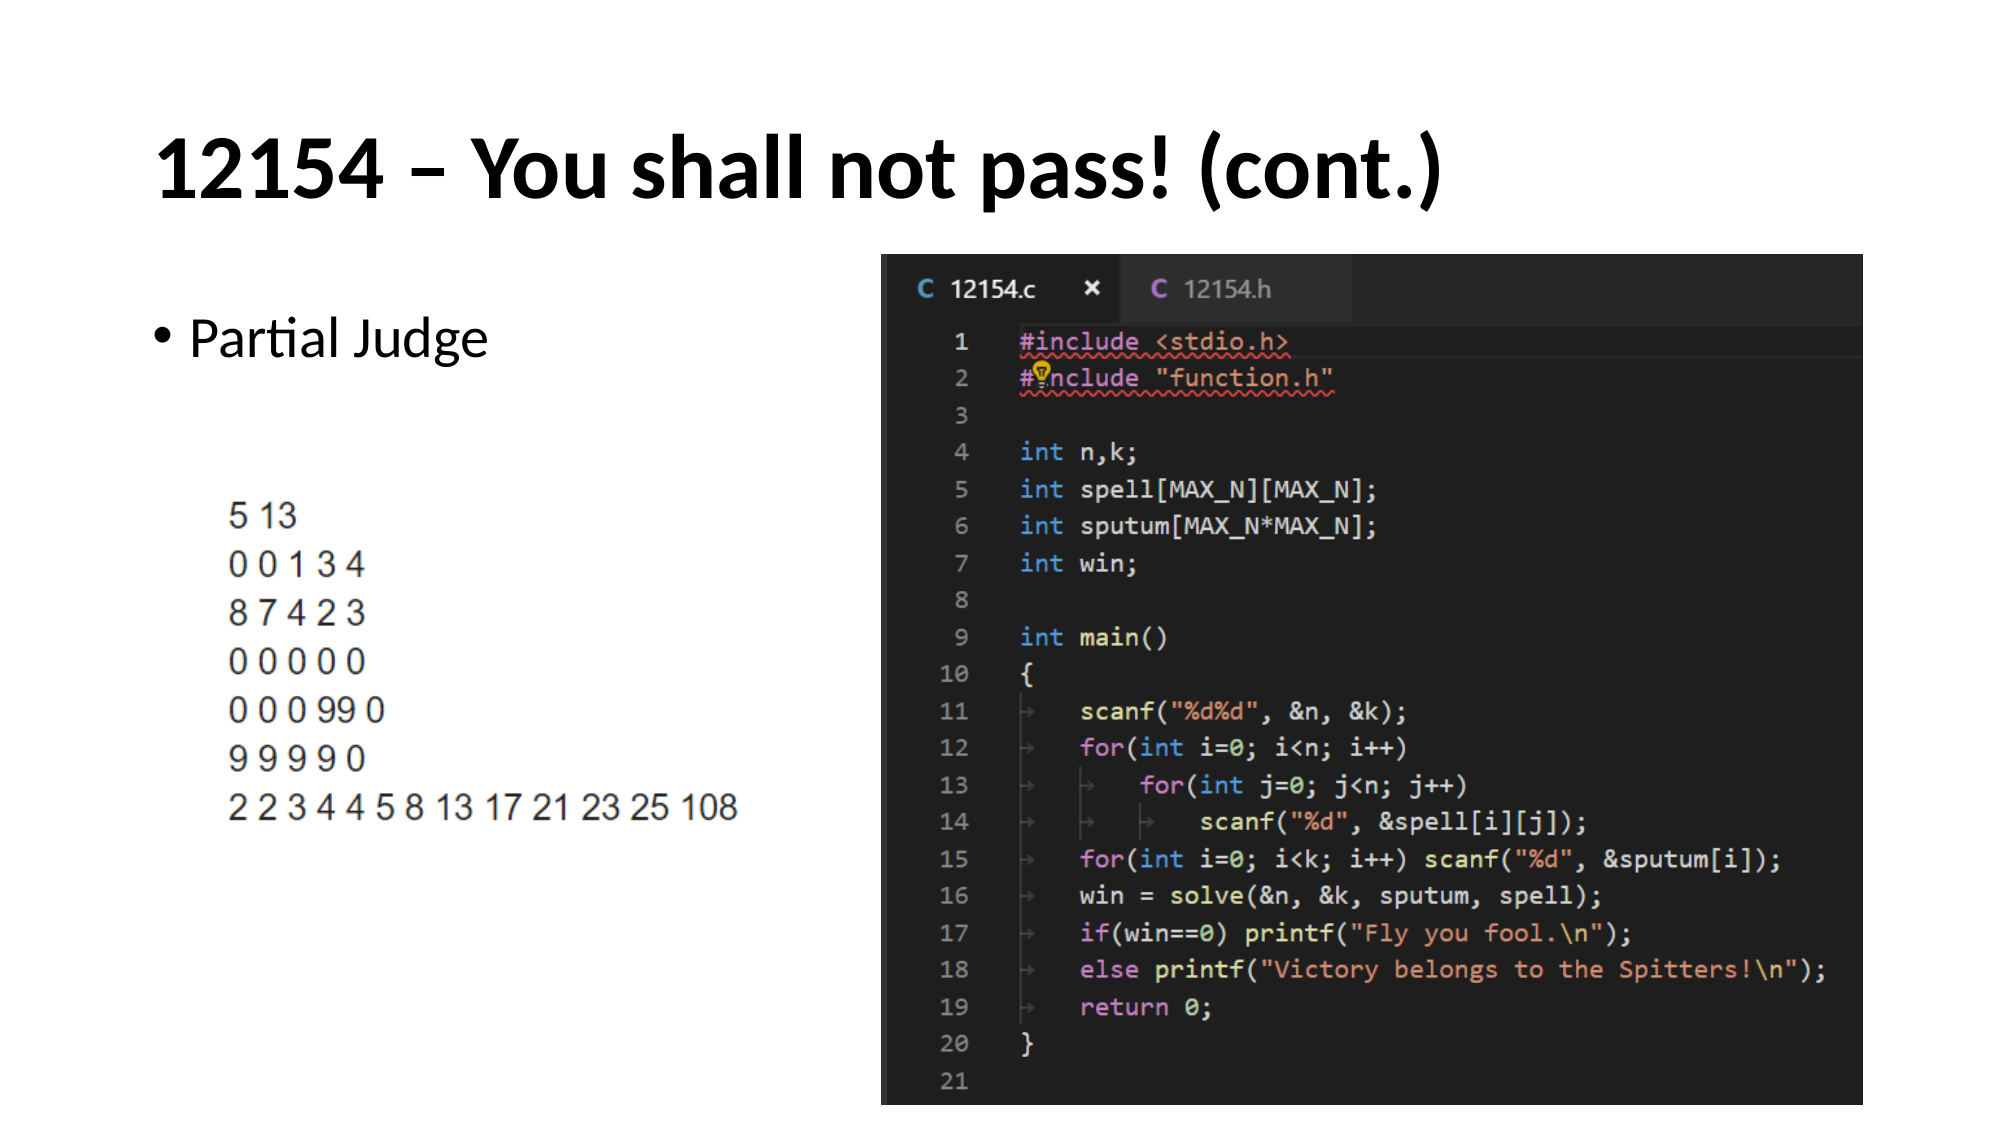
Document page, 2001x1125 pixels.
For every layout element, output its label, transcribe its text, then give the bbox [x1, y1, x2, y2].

picture [202, 466, 794, 847]
list Partial Judge [137, 299, 881, 1014]
picture [881, 254, 1863, 1105]
title 12154 – You shall not pass! (cont.) [137, 59, 1863, 278]
